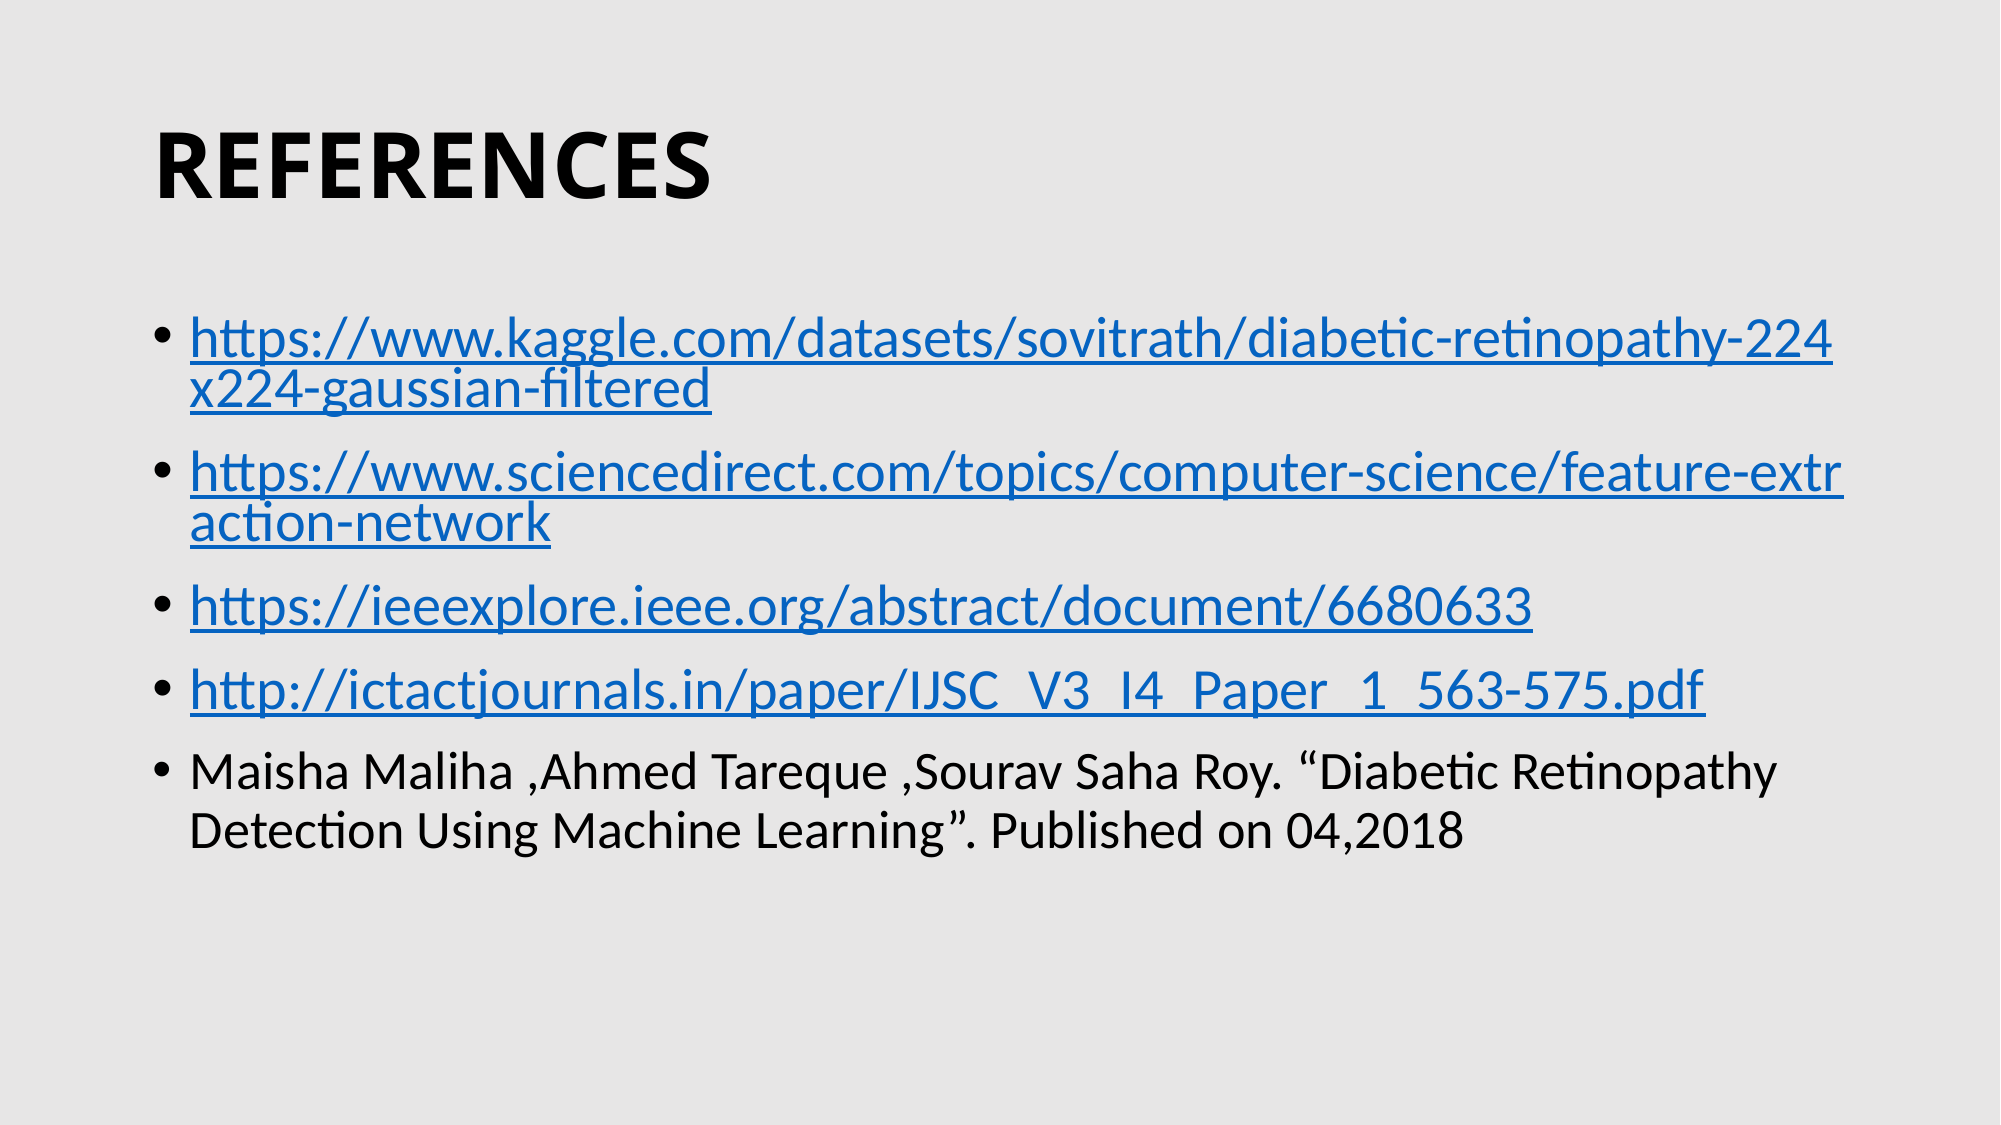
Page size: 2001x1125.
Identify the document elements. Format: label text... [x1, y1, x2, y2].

title REFERENCES [137, 59, 1863, 278]
list https://www.kaggle.com/datasets/sovitrath/diabetic-retinopathy-224x224-gaussian-filtered https://www.sciencedirect.com/topics/computer-science/feature-extraction-network https://ieeexplore.ieee.org/abstract/document/6680633 http://ictactjournals.in/paper/IJSC_V3_I4_Paper_1_563-575.pdf Maisha Maliha ,Ahmed Tareque ,Sourav Saha Roy. “Diabetic Retinopathy Detection Using Machine Learning”. Published on 04,2018 [137, 299, 1863, 1014]
